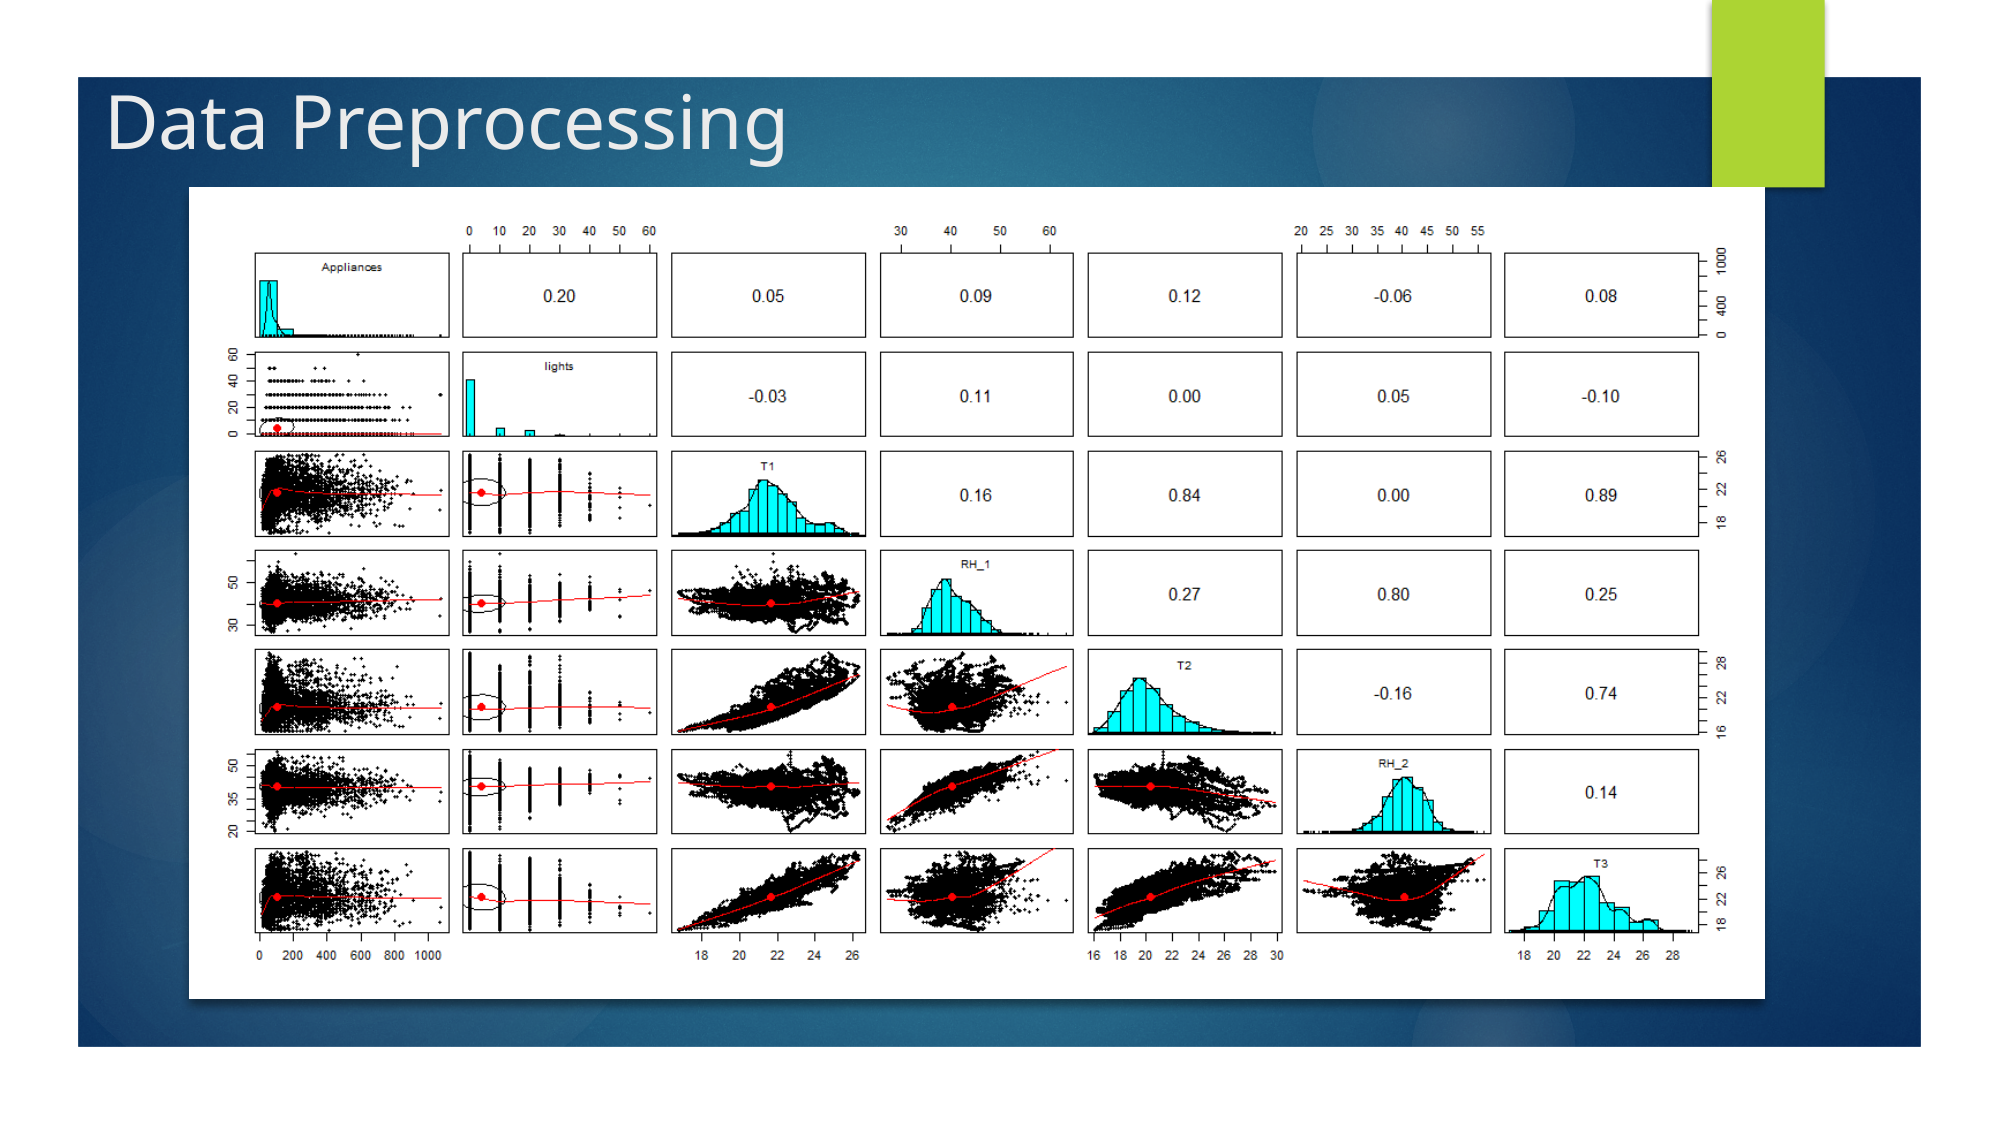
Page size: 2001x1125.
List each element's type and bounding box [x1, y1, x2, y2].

text_box [0, 0, 2000, 1125]
picture [189, 187, 1765, 999]
